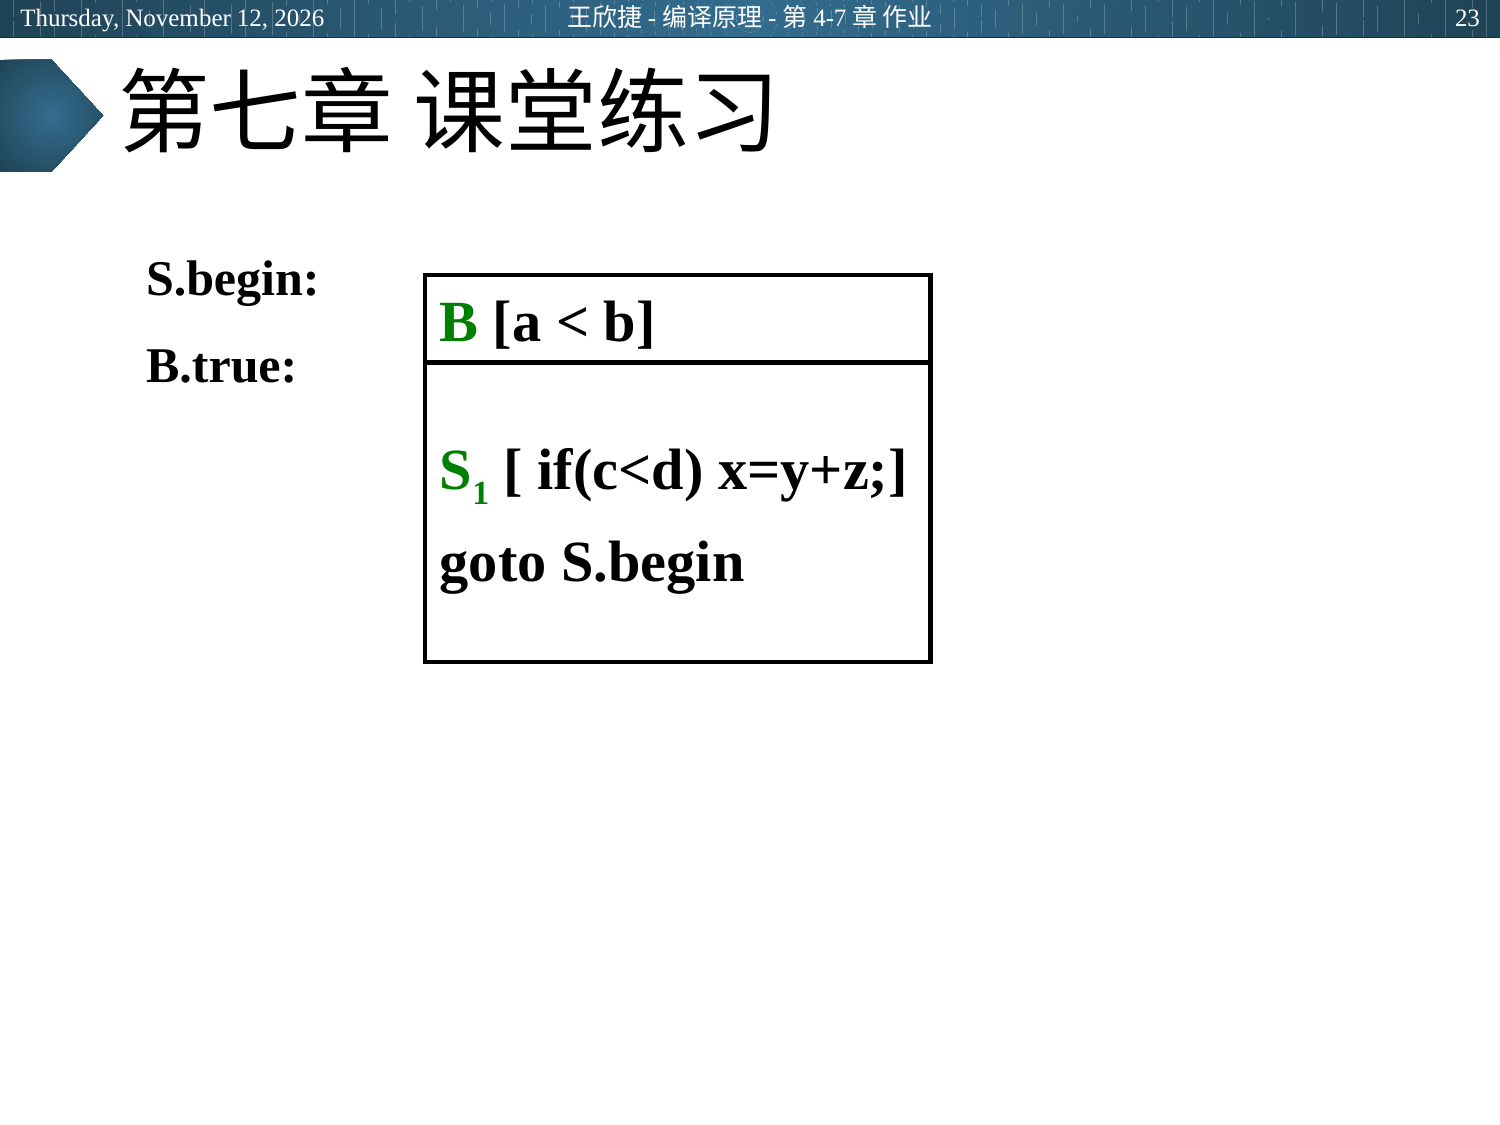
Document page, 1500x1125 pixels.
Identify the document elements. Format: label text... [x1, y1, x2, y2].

title 第七章 课堂练习 [103, 37, 1397, 194]
footer 王欣捷-编译原理-第4-7章 作业 [496, 1, 1004, 32]
text_box B [a < b] [425, 274, 931, 362]
text_box S1 [ if(c<d) x=y+z;] goto S.begin [425, 362, 931, 663]
slide_number 23 [1157, 1, 1495, 32]
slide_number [5, 1, 344, 32]
text_box B.true: [131, 324, 425, 401]
text_box S.begin: [131, 237, 448, 313]
